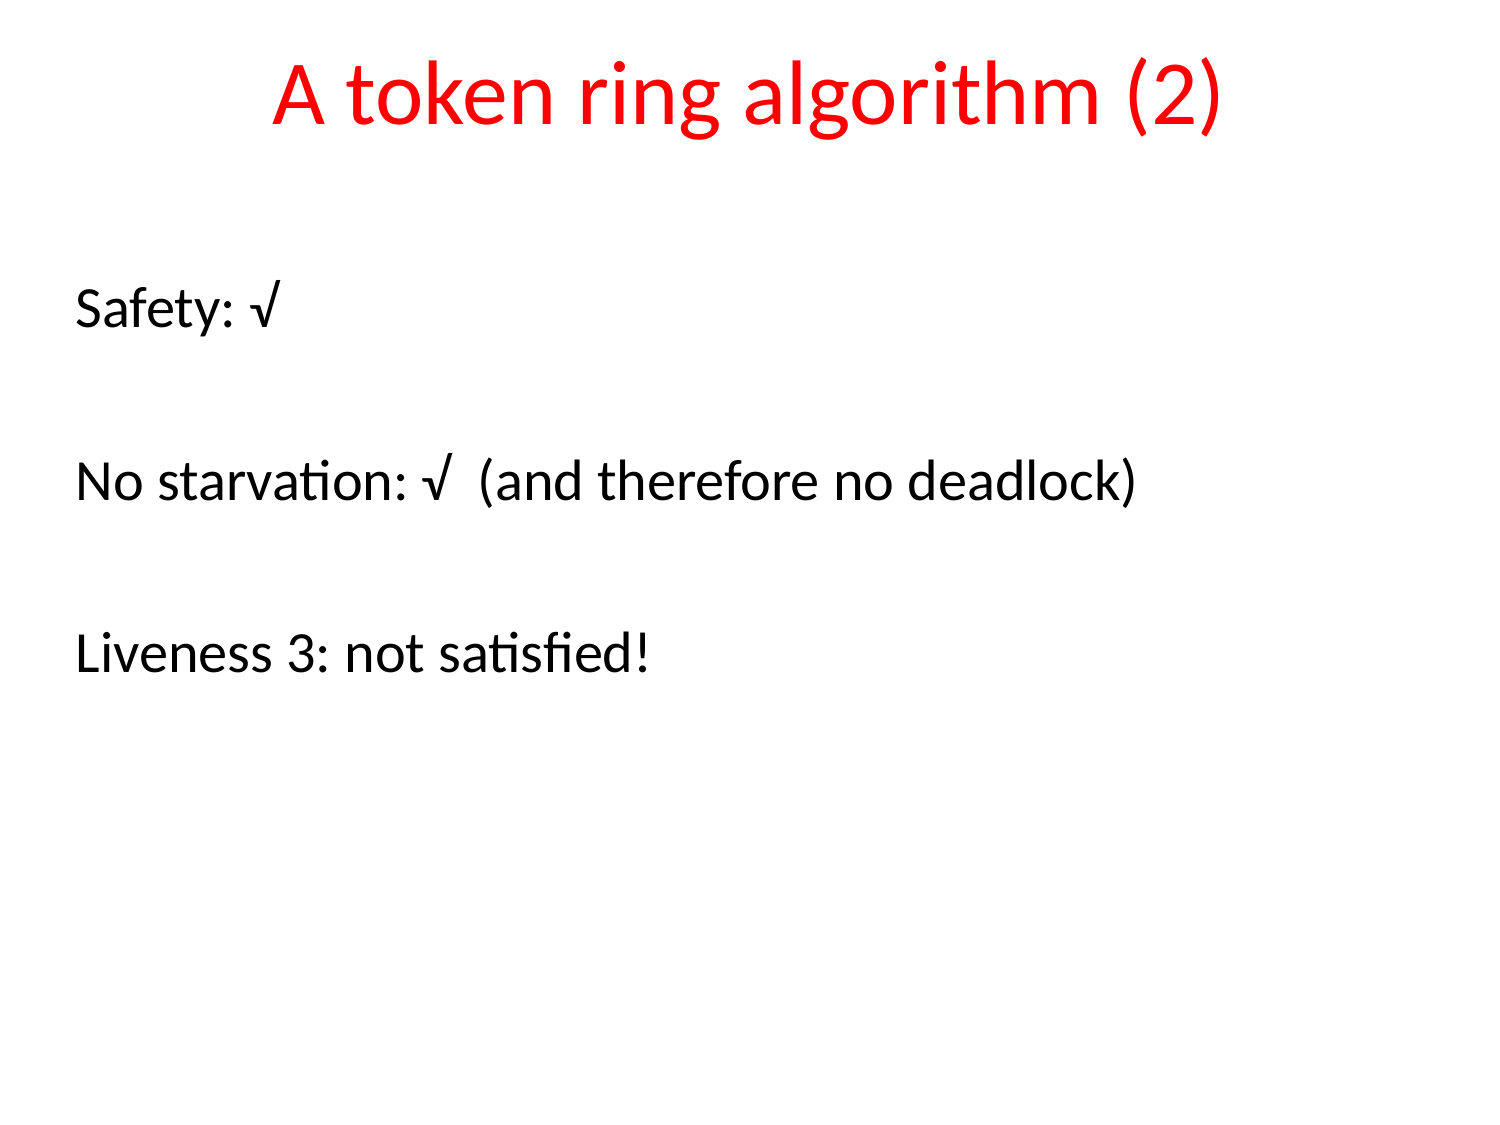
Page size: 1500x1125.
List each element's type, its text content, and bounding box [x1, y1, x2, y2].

list Safety: √ No starvation: √ (and therefore no deadlock) Liveness 3: not satisfied! [0, 274, 1500, 1125]
title A token ring algorithm (2) [0, 0, 1500, 188]
